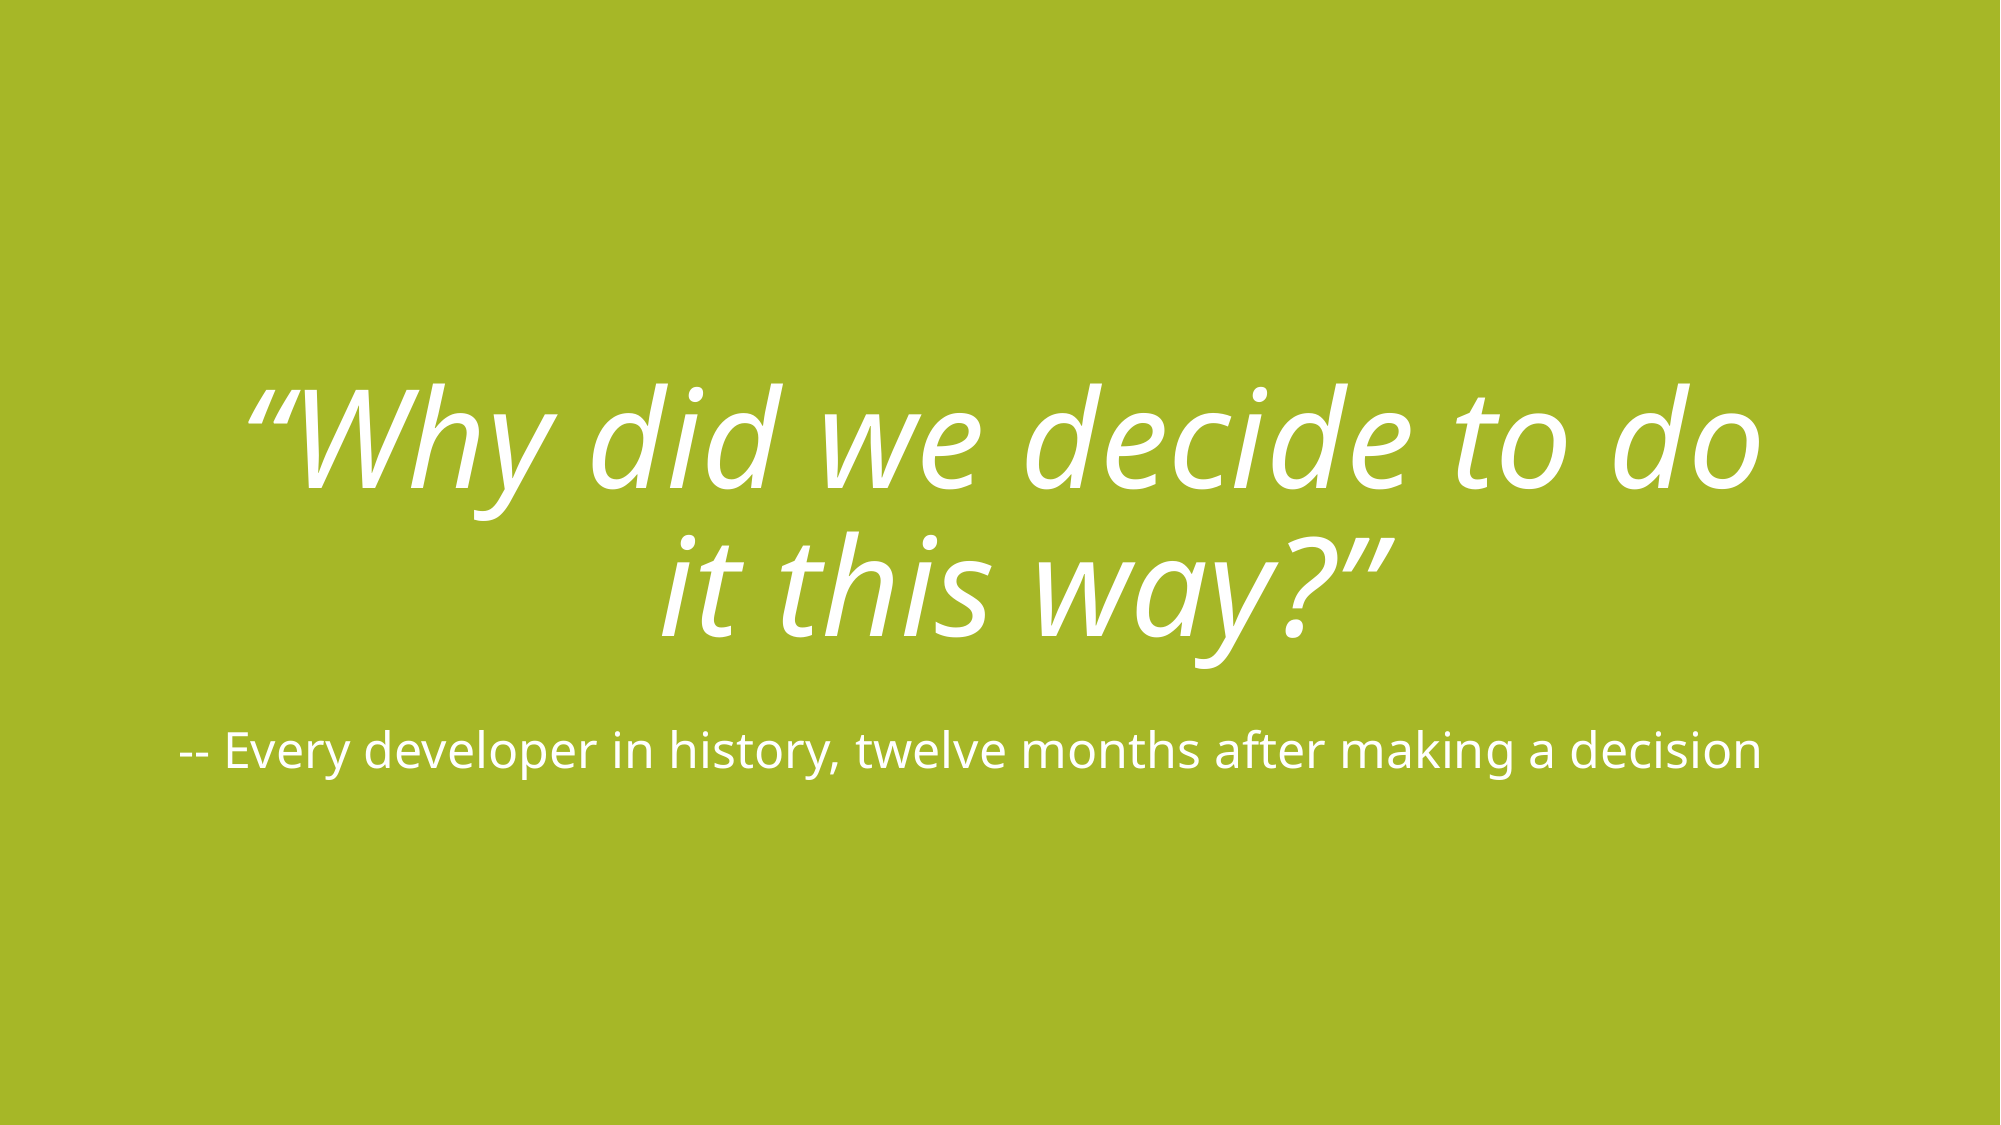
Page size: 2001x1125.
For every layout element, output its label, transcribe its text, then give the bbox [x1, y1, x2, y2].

text_box -- Every developer in history, twelve months after making a decision [163, 711, 1780, 786]
text_box “Why did we decide to do it this way?” [159, 362, 1885, 712]
